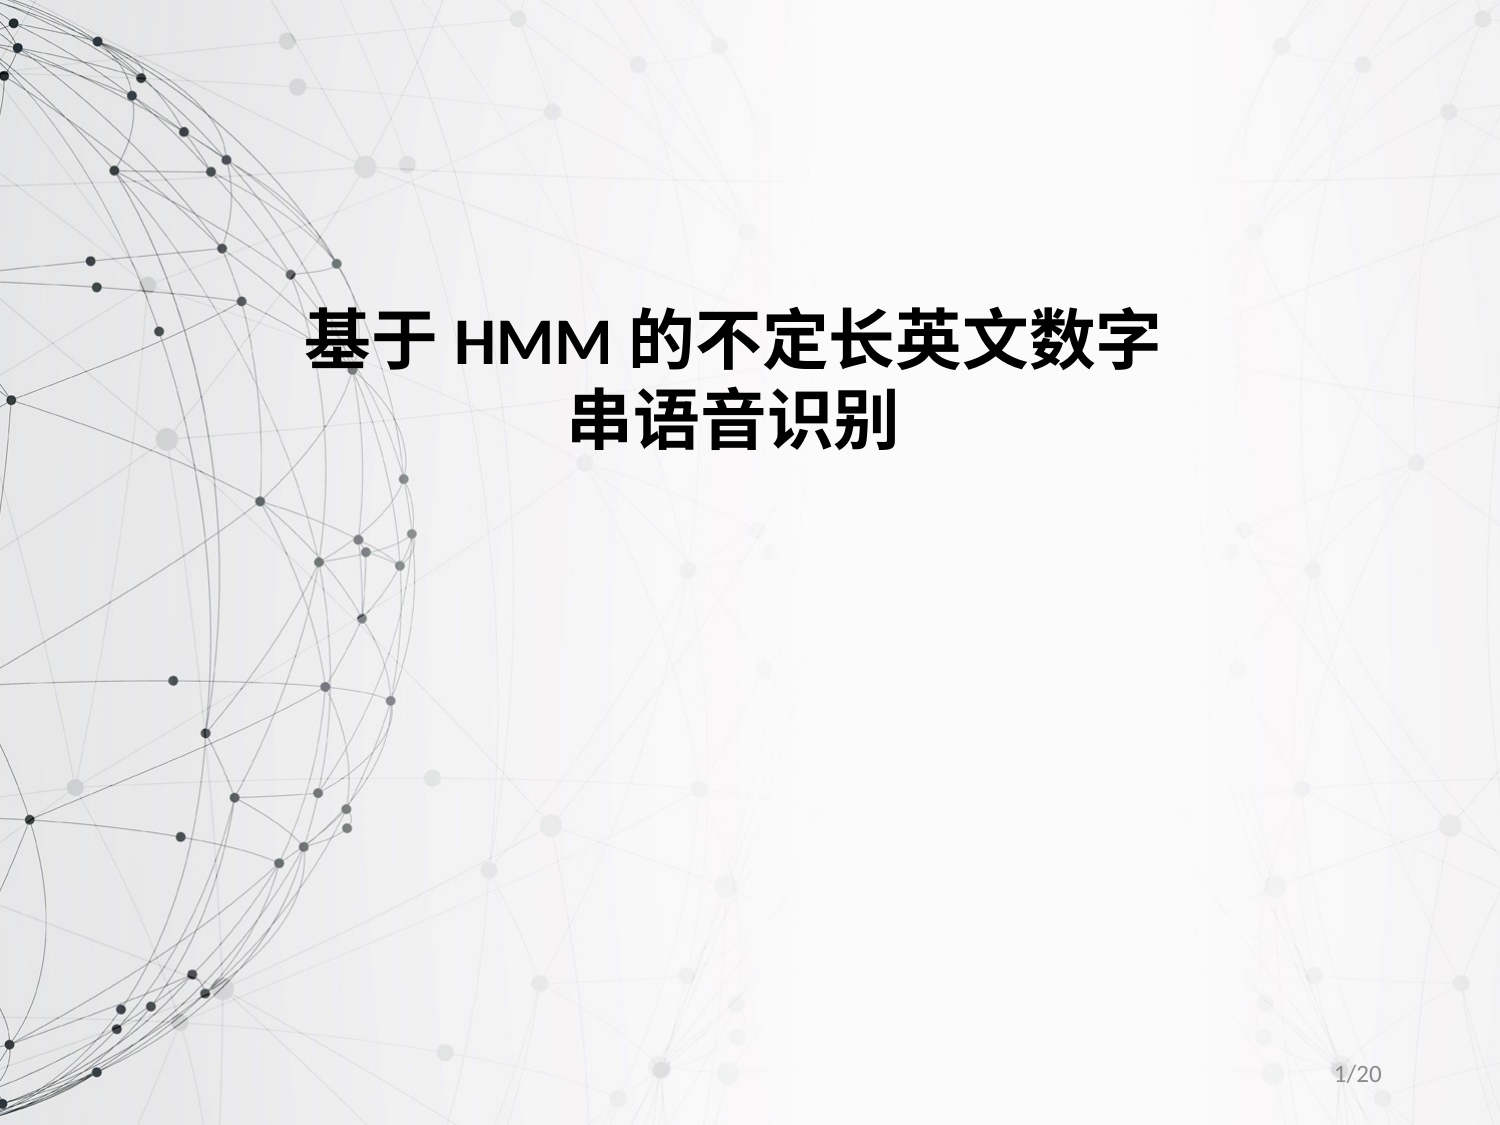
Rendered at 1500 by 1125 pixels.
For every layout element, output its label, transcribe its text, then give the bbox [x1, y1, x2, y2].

picture [0, 0, 1500, 1125]
text_box 基于HMM的不定长英文数字串语音识别 [286, 290, 1181, 465]
slide_number 1/20 [1059, 1042, 1397, 1103]
